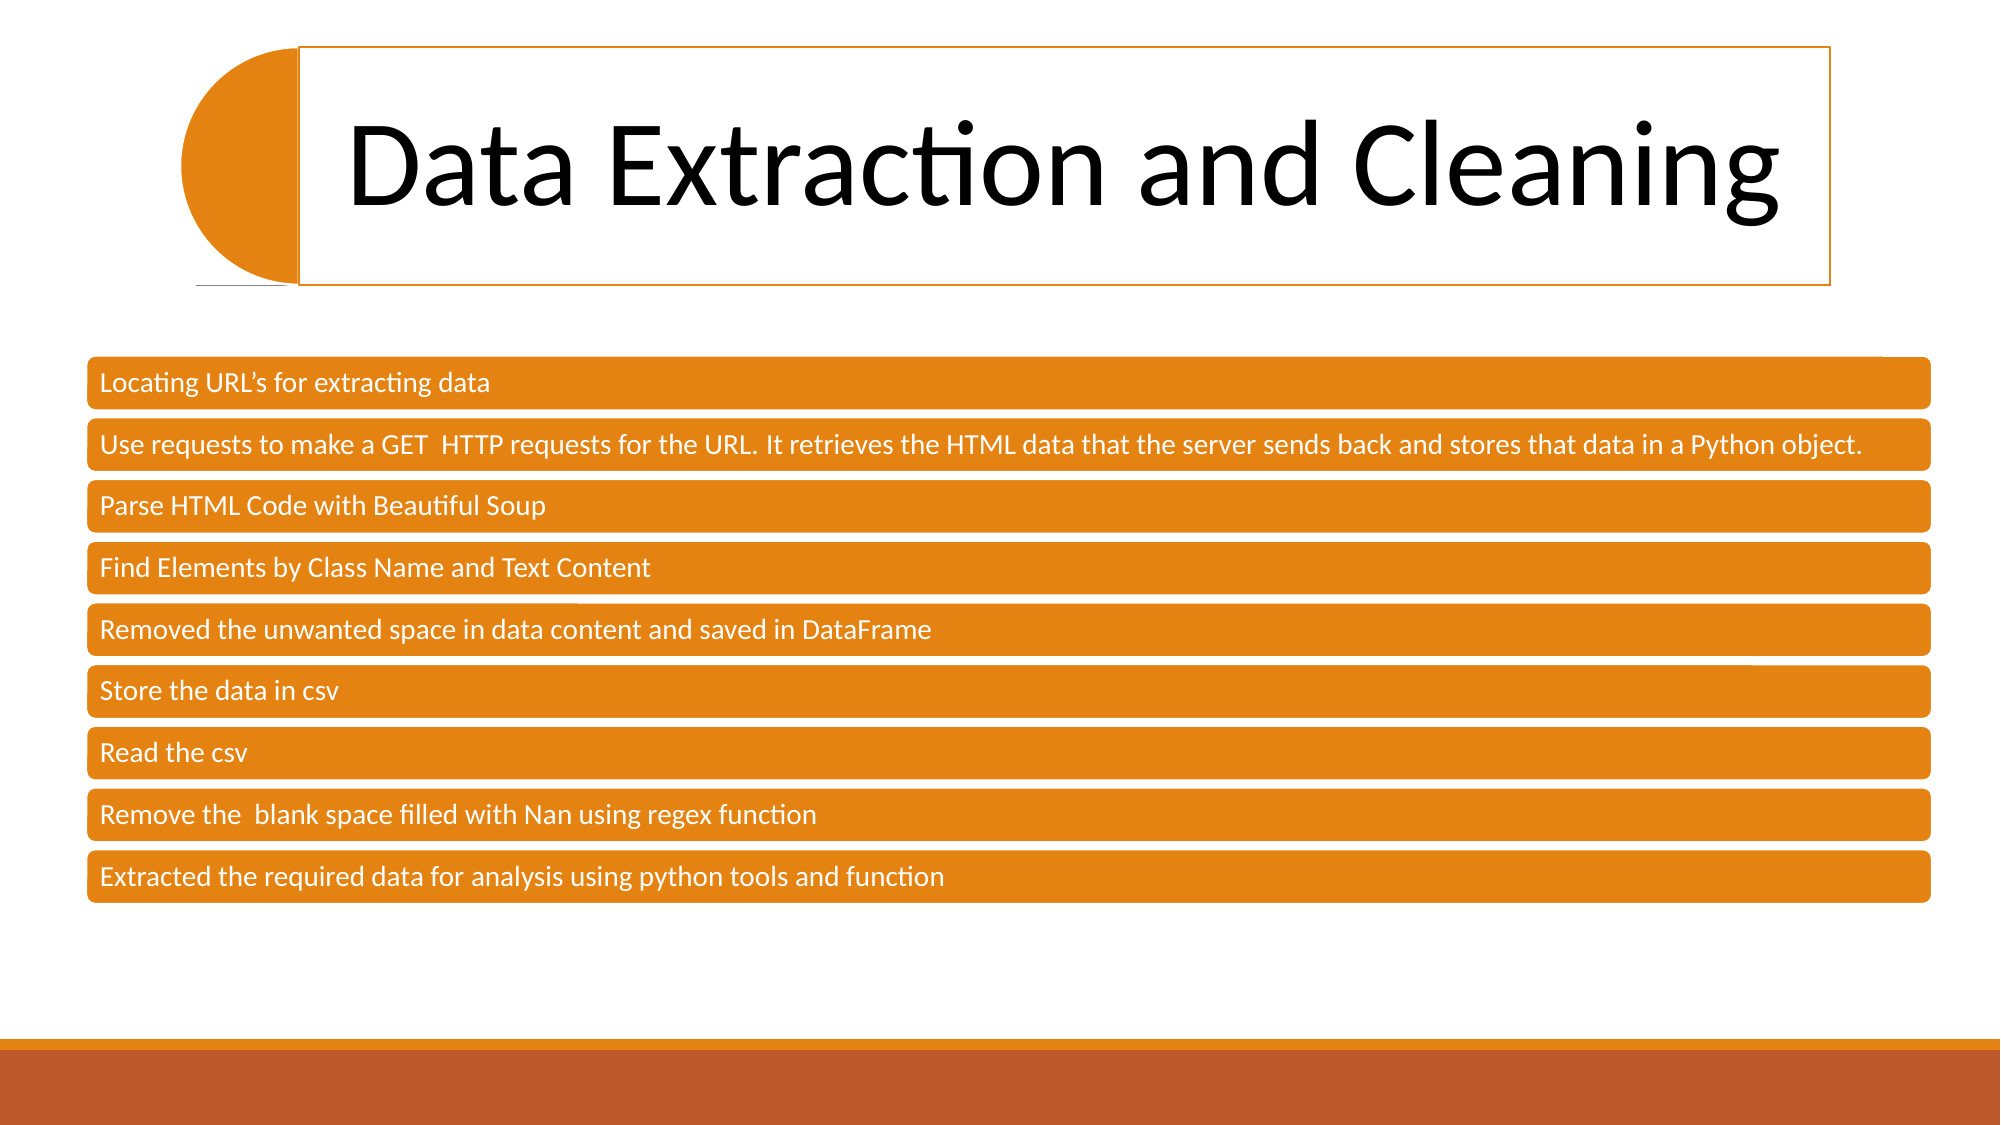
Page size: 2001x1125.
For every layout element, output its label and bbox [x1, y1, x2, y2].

text_box [179, 46, 1831, 266]
list [85, 268, 1933, 991]
